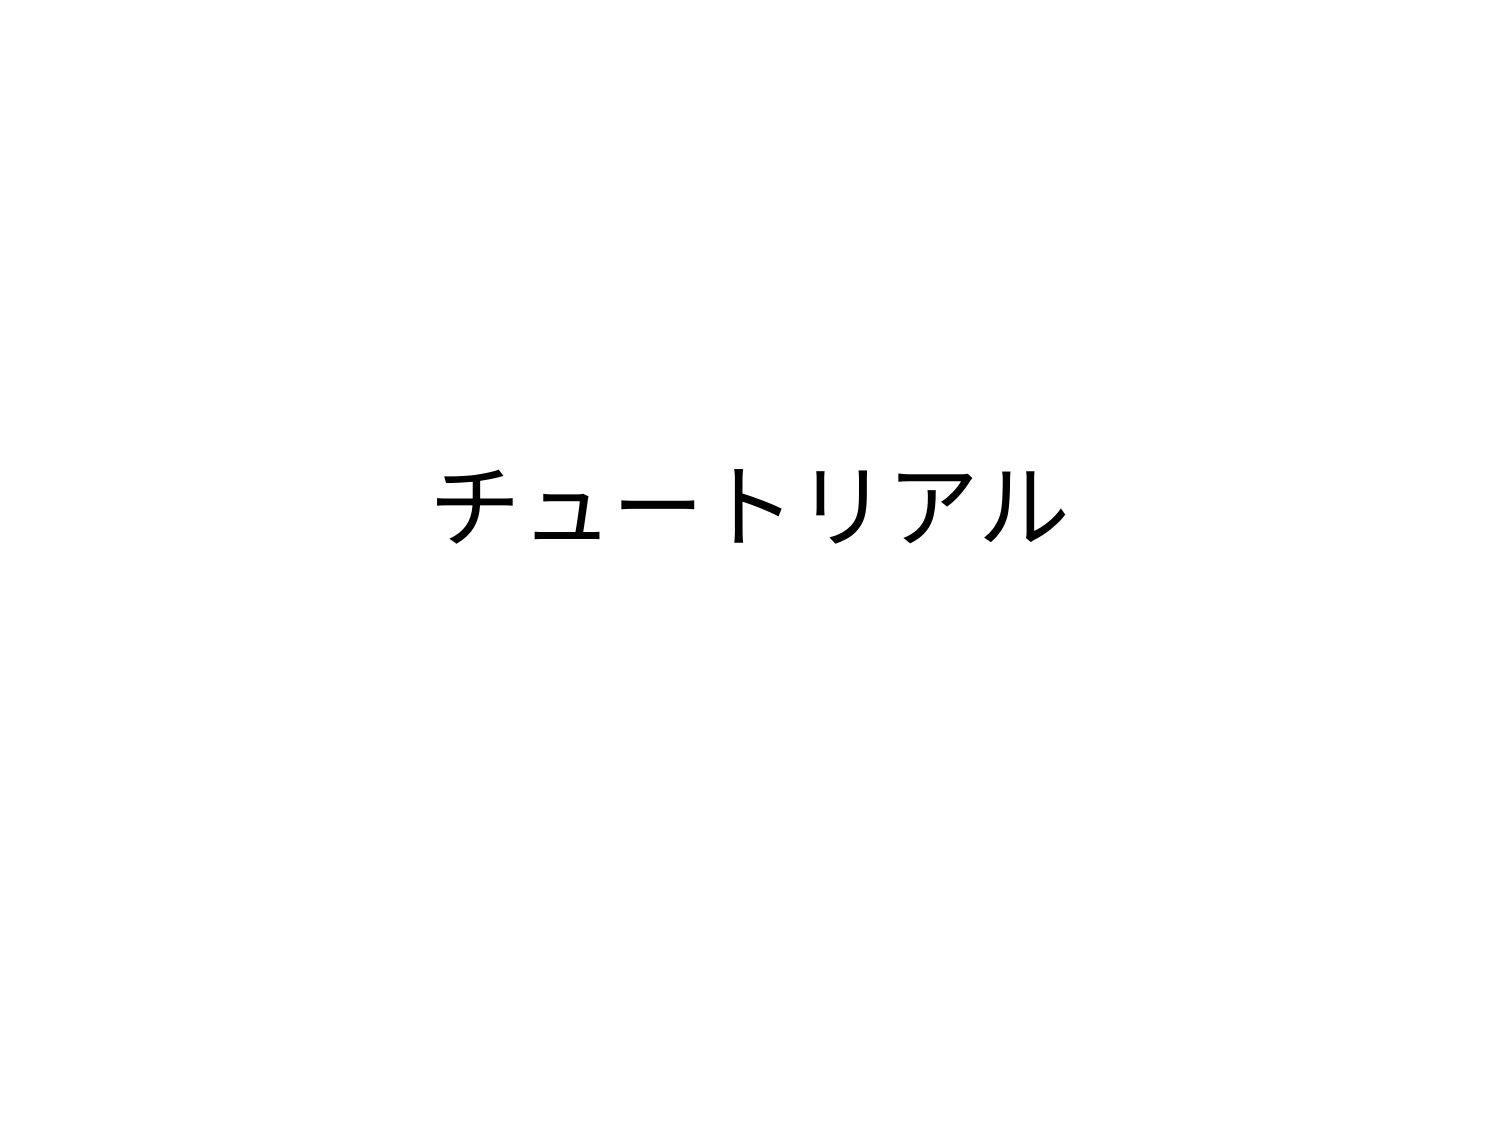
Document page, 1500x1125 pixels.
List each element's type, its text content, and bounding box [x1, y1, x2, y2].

title チュートリアル [75, 410, 1425, 598]
